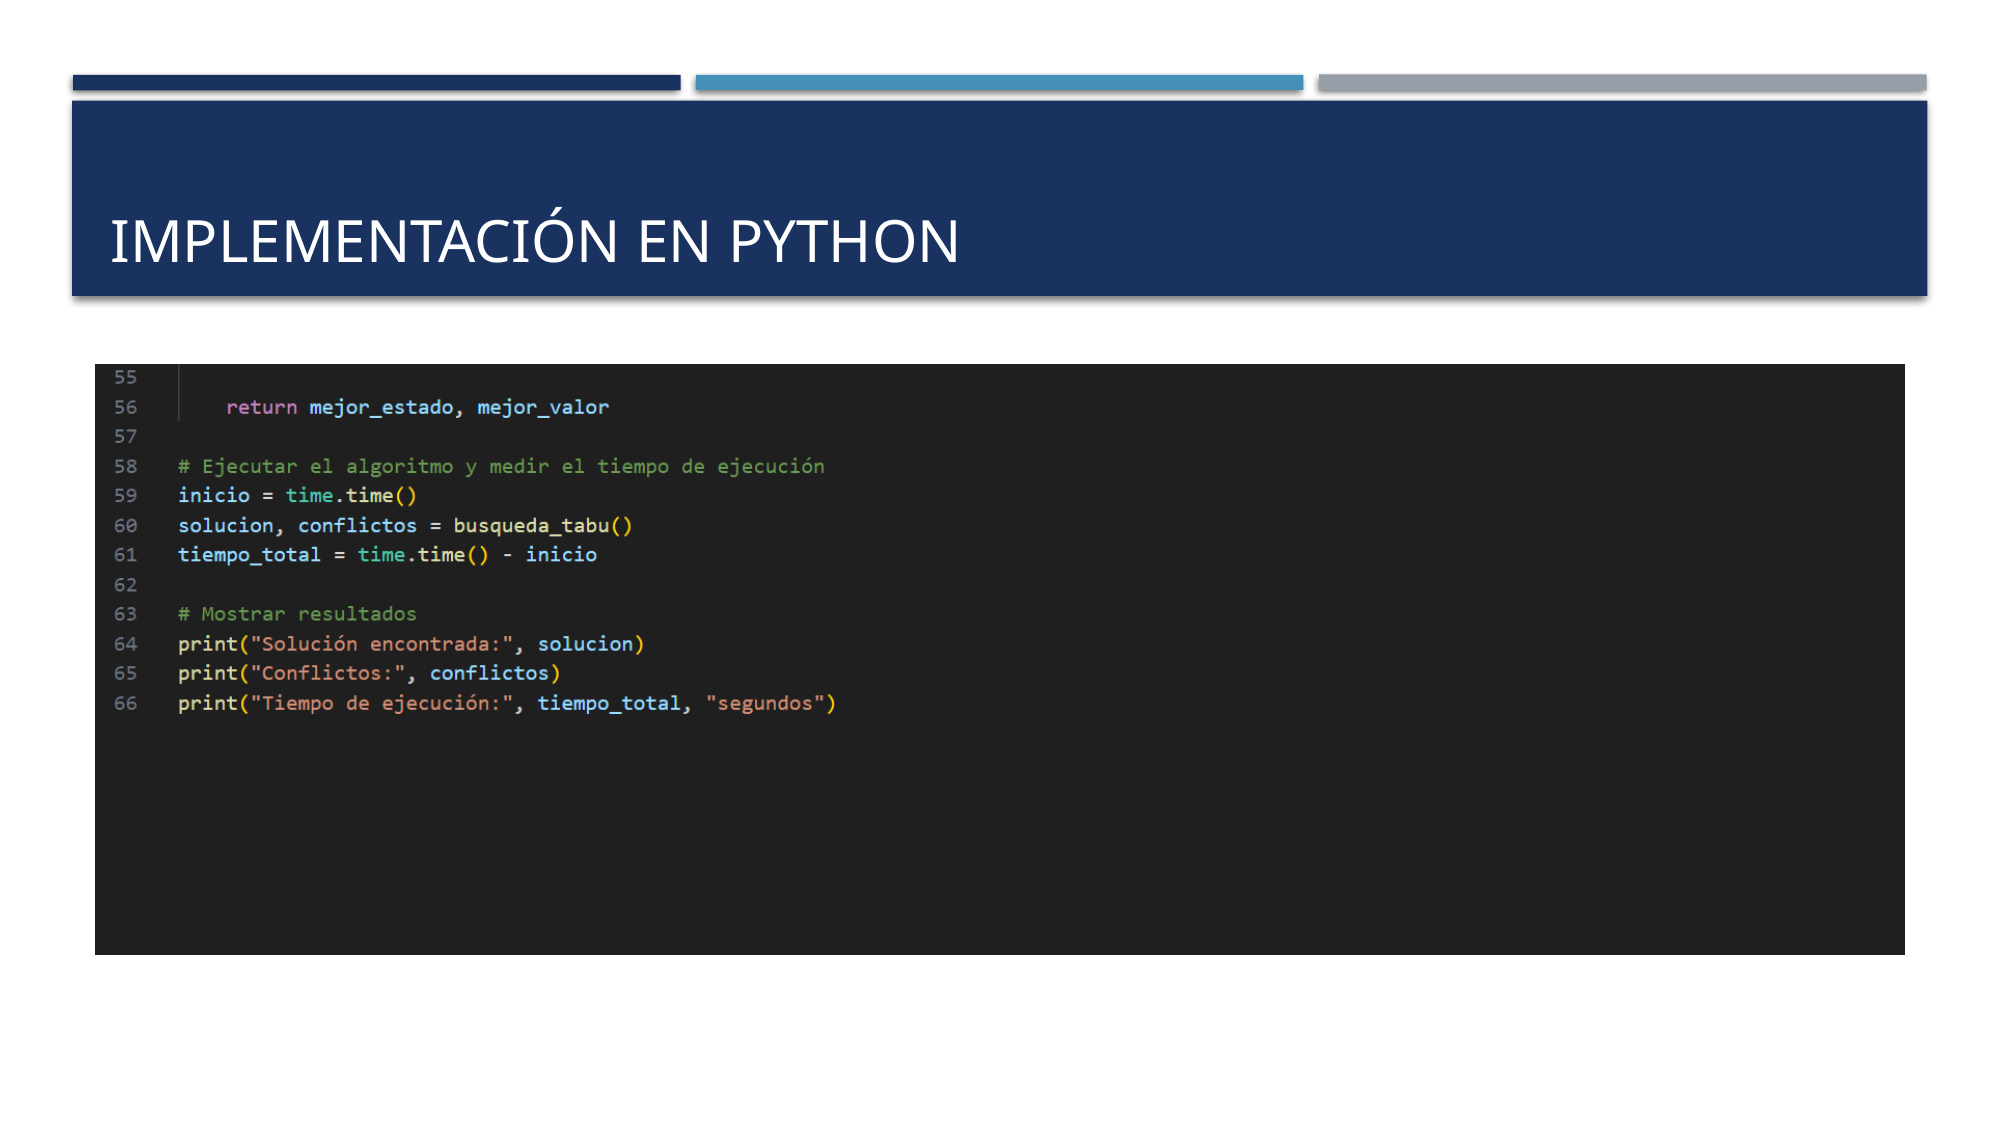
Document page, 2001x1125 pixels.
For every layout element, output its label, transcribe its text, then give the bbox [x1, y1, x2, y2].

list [94, 363, 1906, 956]
title Implementación en python [95, 115, 1905, 282]
